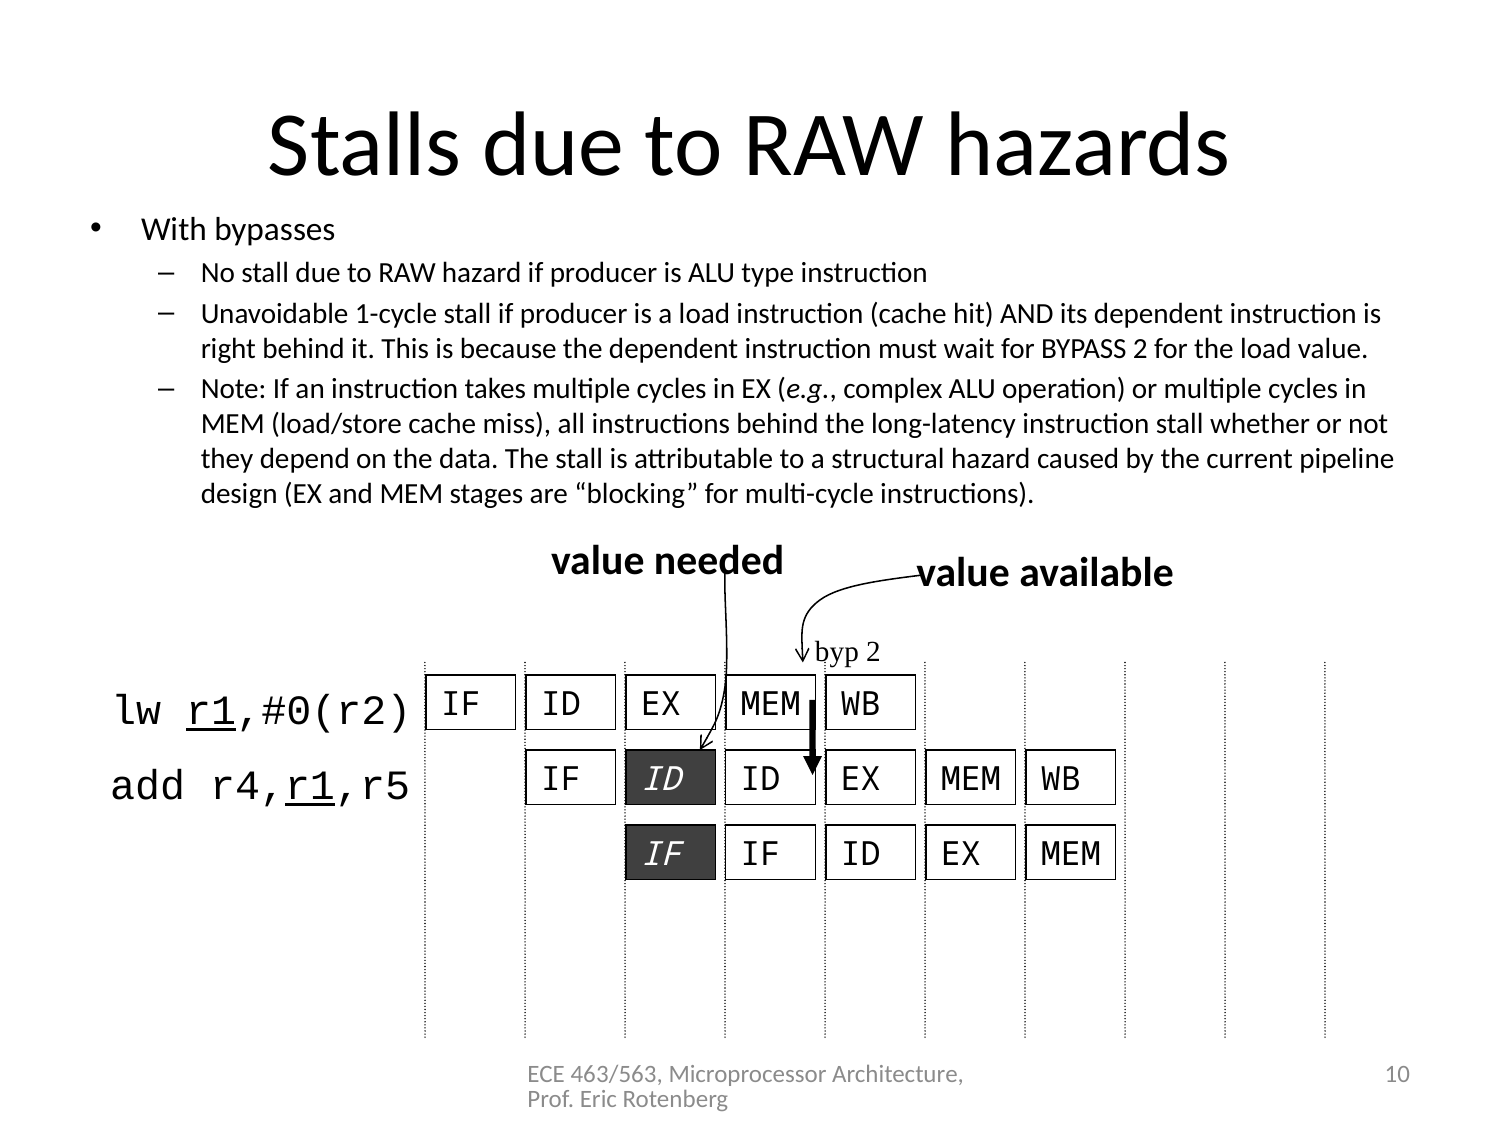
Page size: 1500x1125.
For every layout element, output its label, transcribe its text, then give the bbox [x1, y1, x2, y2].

list With bypasses No stall due to RAW hazard if producer is ALU type instruction Unavoidable 1-cycle stall if producer is a load instruction (cache hit) AND its dependent instruction is right behind it. This is because the dependent instruction must wait for BYPASS 2 for the load value. Note: If an instruction takes multiple cycles in EX (e.g., complex ALU operation) or multiple cycles in MEM (load/store cache miss), all instructions behind the long-latency instruction stall whether or not they depend on the data. The stall is attributable to a structural hazard caused by the current pipeline design (EX and MEM stages are “blocking” for multi-cycle instructions). [75, 200, 1425, 535]
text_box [424, 662, 1326, 1038]
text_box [534, 524, 801, 882]
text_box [724, 537, 1193, 882]
slide_number 10 [1074, 1042, 1425, 1103]
title Stalls due to RAW hazards [75, 45, 1425, 200]
footer ECE 463/563, Microprocessor Architecture, Prof. Eric Rotenberg [512, 1047, 988, 1103]
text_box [93, 674, 419, 816]
